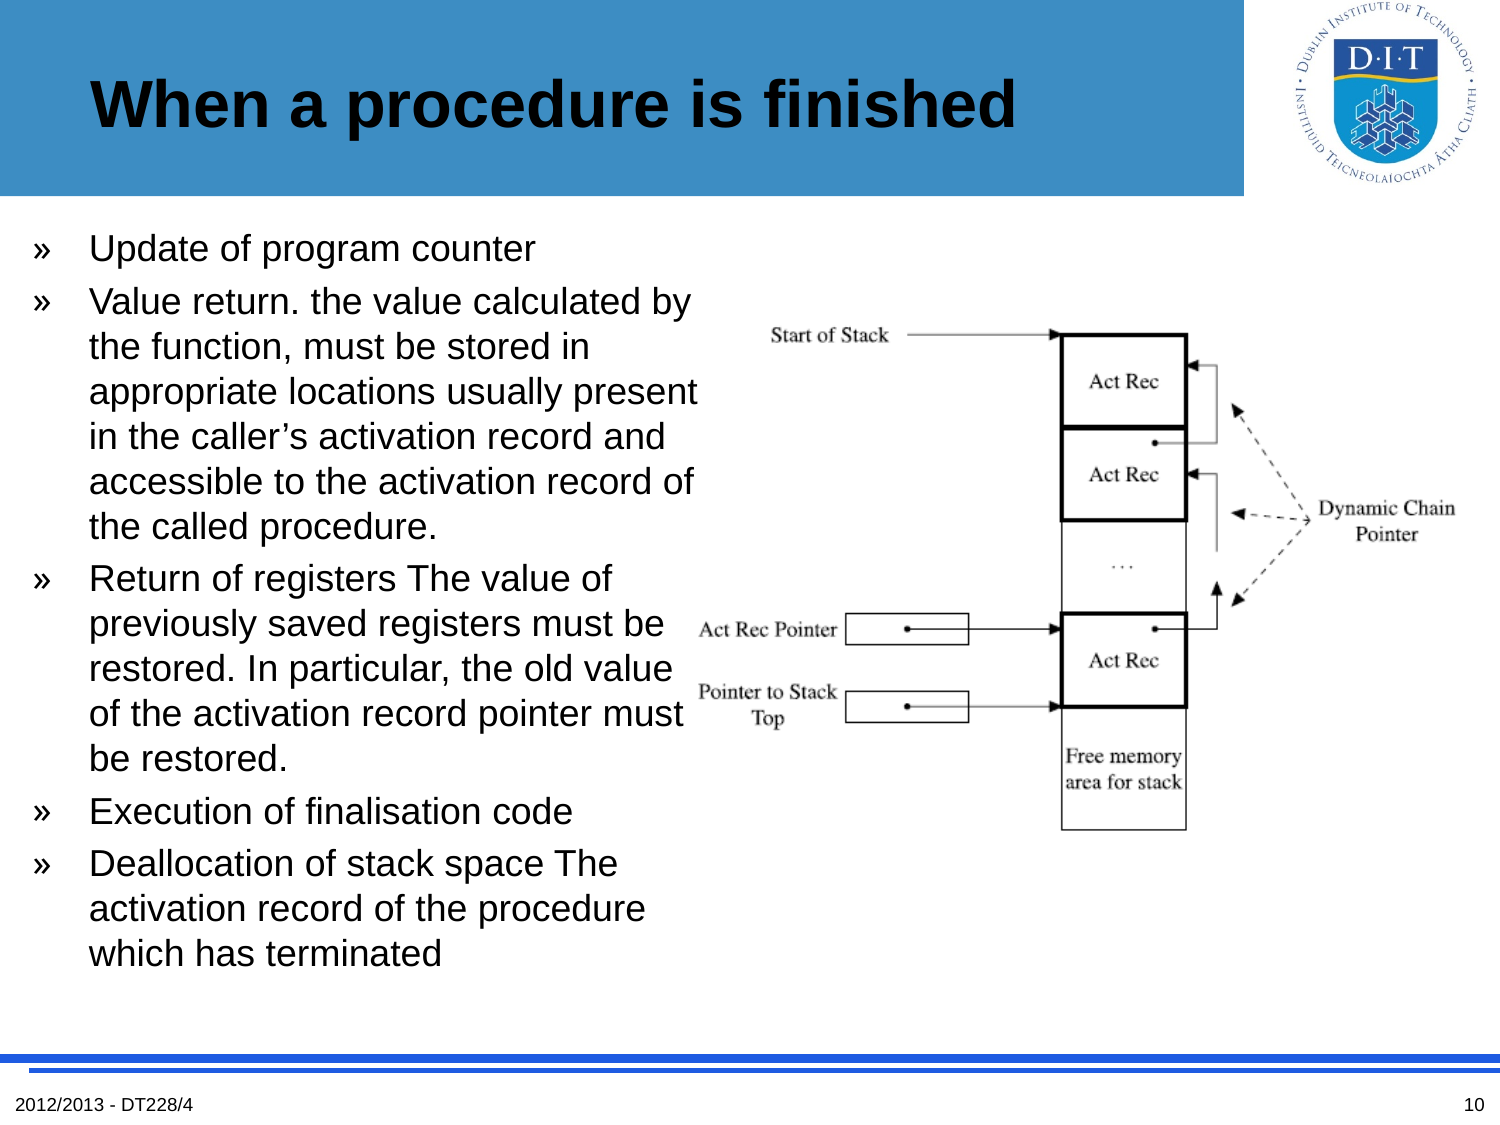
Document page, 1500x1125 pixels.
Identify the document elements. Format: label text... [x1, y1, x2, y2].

title When a procedure is finished [74, 18, 1105, 182]
slide_number 10 [1149, 1084, 1500, 1125]
picture [1293, 0, 1478, 185]
list Update of program counter Value return. the value calculated by the function, must be stored in appropriate locations usually present in the caller’s activation record and accessible to the activation record of the called procedure. Return of registers The value of previously saved registers must be restored. In particular, the old value of the activation record pointer must be restored. Execution of finalisation code Deallocation of stack space The activation record of the procedure which has terminated [17, 216, 727, 1024]
picture [642, 302, 1500, 852]
slide_number 2012/2013 - DT228/4 [0, 1084, 351, 1125]
